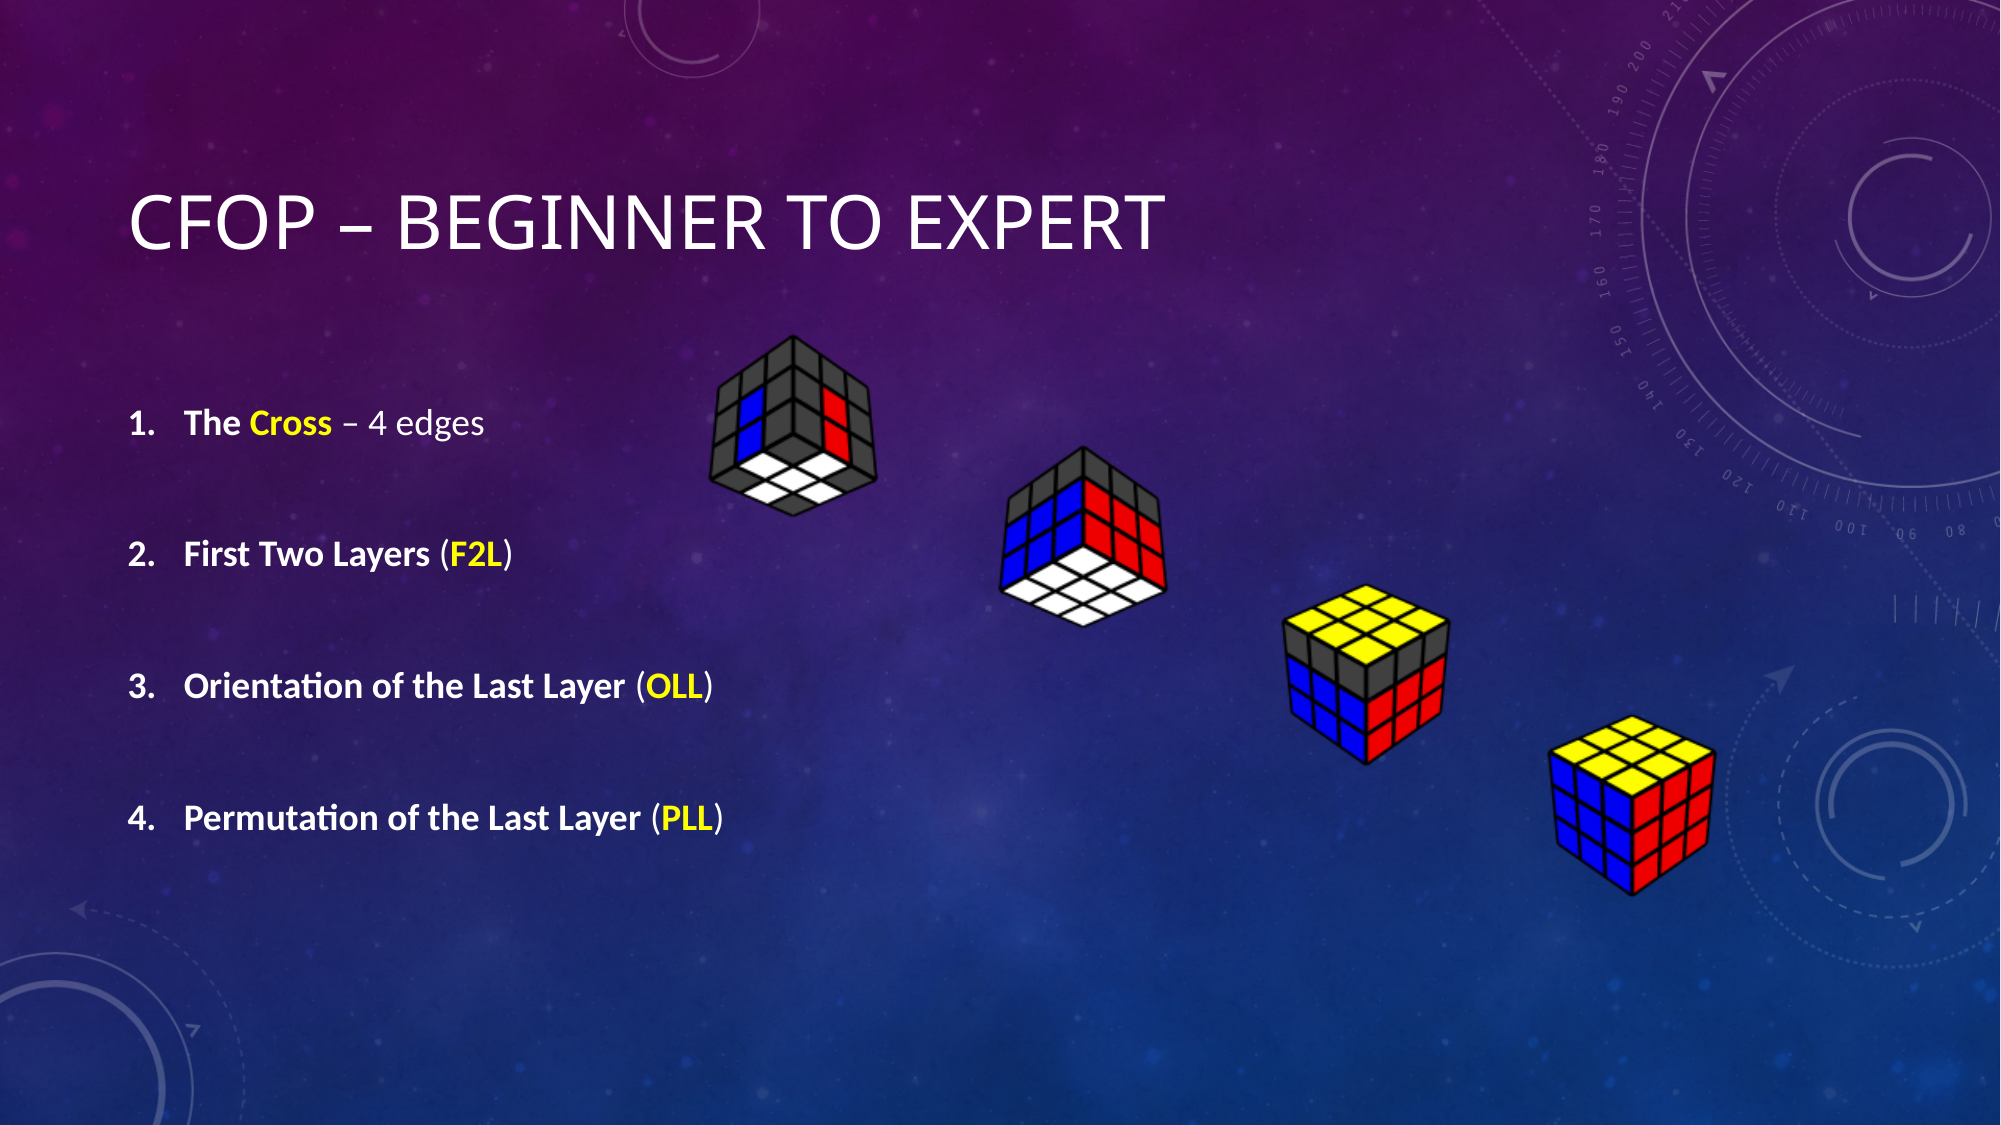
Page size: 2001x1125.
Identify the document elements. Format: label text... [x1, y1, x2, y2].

picture [0, 0, 2001, 1125]
list The Cross – 4 edges First Two Layers (F2L) Orientation of the Last Layer (OLL) Permutation of the Last Layer (PLL) [112, 351, 1775, 950]
title CFOP – Beginner to Expert [112, 99, 1775, 339]
